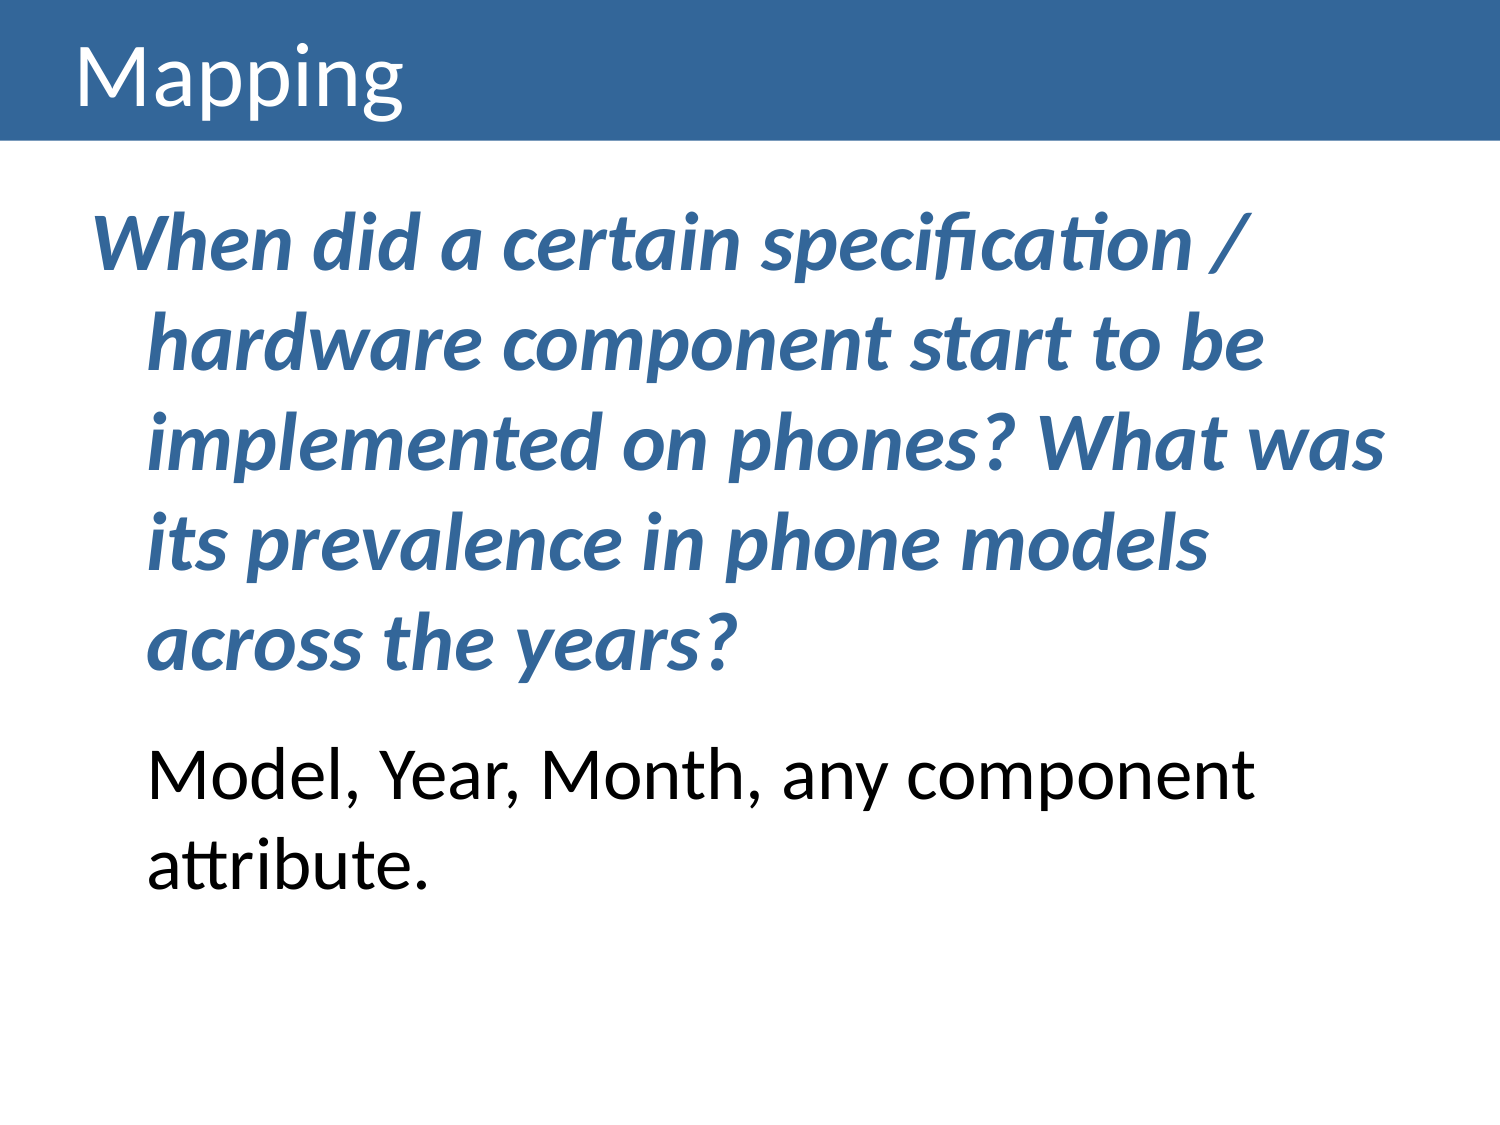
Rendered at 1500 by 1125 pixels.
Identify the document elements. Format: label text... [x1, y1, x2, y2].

title Mapping [0, 0, 1500, 141]
list When did a certain specification / hardware component start to be implemented on phones? What was its prevalence in phone models across the years? Model, Year, Month, any component attribute. [75, 179, 1425, 1035]
